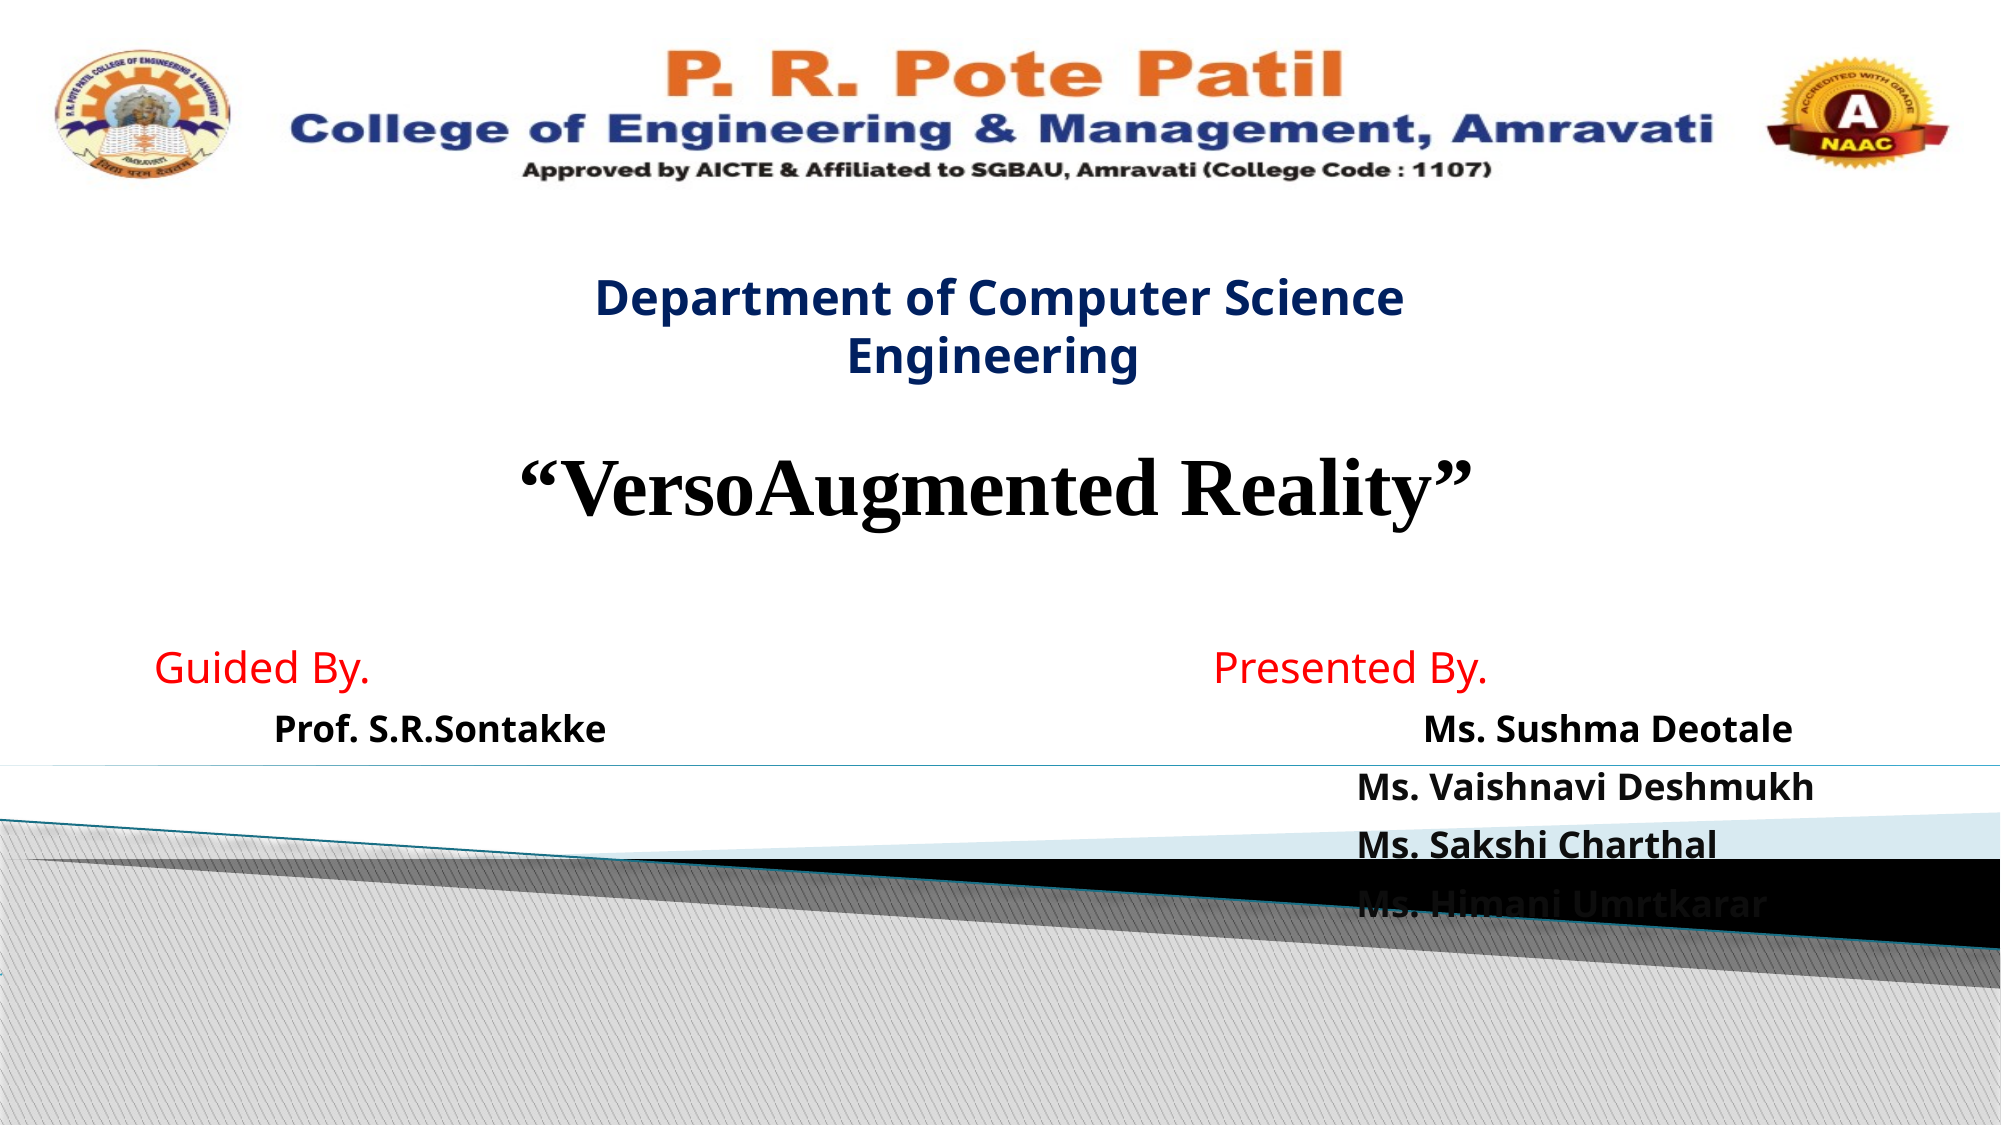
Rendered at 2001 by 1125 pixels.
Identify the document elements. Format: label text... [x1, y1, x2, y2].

picture [36, 38, 1964, 192]
title Department of Computer Science Engineering [463, 259, 1537, 379]
subtitle “VersoAugmented Reality” Guided By. Presented By. Prof. S.R.Sontakke Ms. Sushma Deotale Ms. Vaishnavi Deshmukh Ms. Sakshi Charthal Ms. Himani Umrtkarar [0, 379, 2000, 1125]
